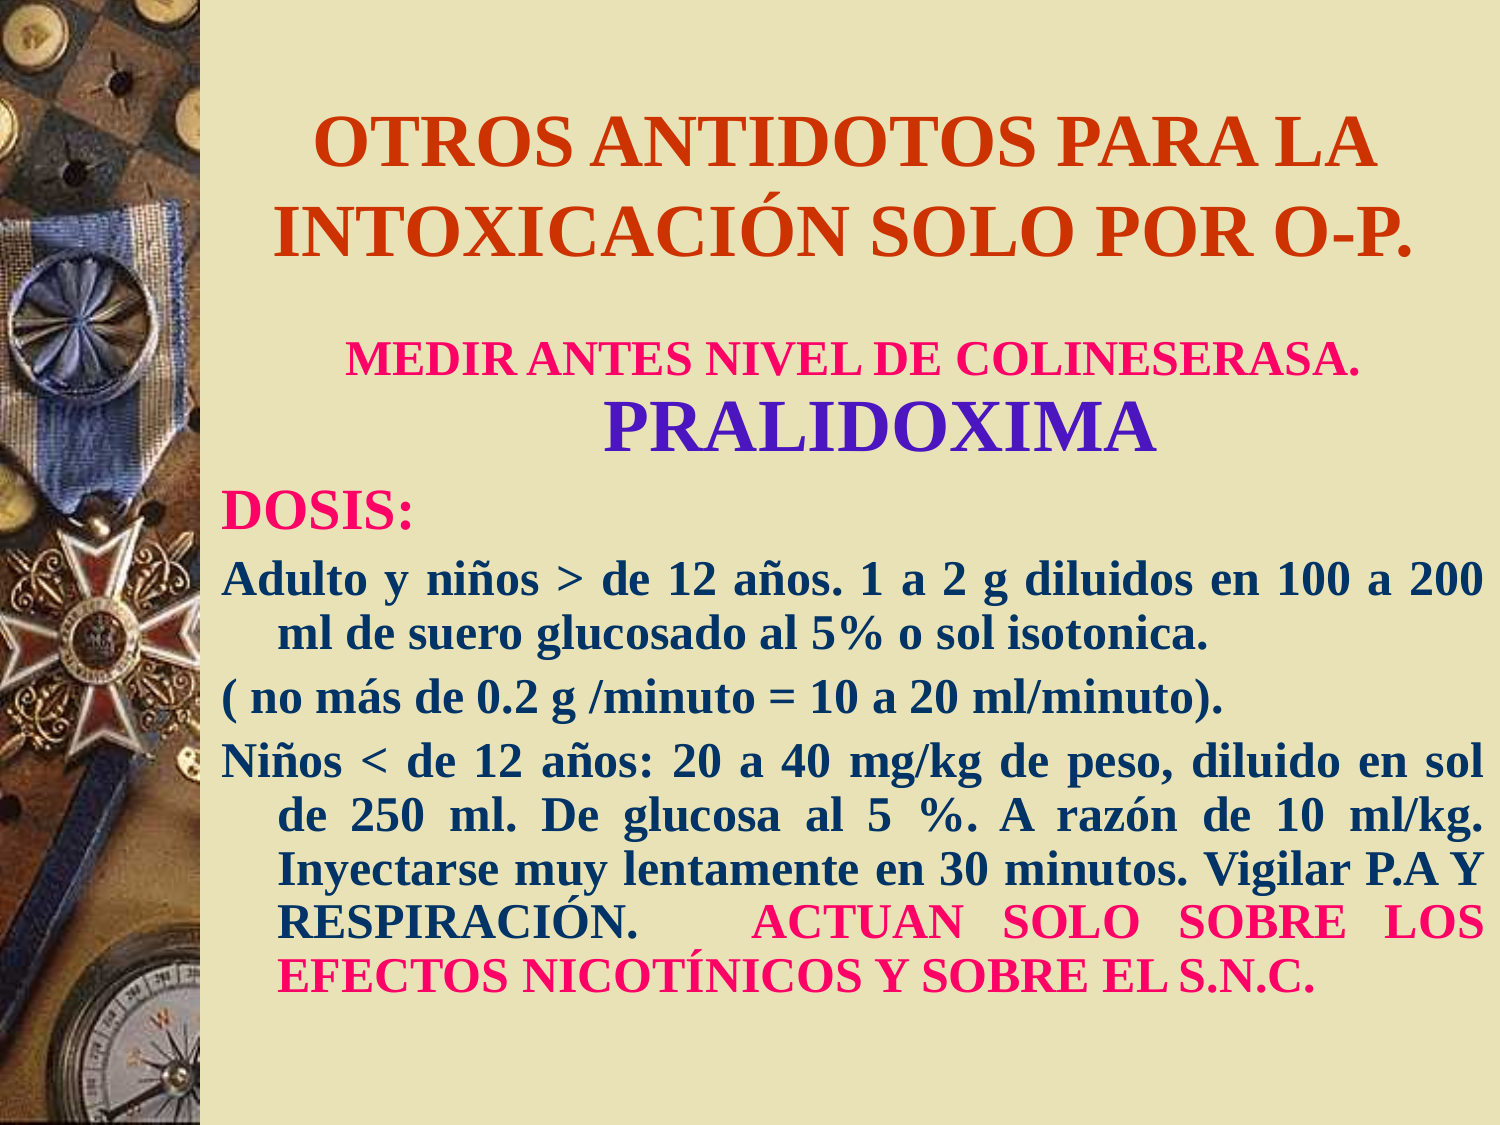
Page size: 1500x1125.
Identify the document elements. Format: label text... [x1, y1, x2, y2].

list MEDIR ANTES NIVEL DE COLINESERASA. PRALIDOXIMA DOSIS: Adulto y niños > de 12 años. 1 a 2 g diluidos en 100 a 200 ml de suero glucosado al 5% o sol isotonica. ( no más de 0.2 g /minuto = 10 a 20 ml/minuto). Niños < de 12 años: 20 a 40 mg/kg de peso, diluido en sol de 250 ml. De glucosa al 5 %. A razón de 10 ml/kg. Inyectarse muy lentamente en 30 minutos. Vigilar P.A Y RESPIRACIÓN. ACTUAN SOLO SOBRE LOS EFECTOS NICOTÍNICOS Y SOBRE EL S.N.C. [206, 324, 1500, 1063]
picture [0, 0, 200, 1125]
title OTROS ANTIDOTOS PARA LA INTOXICACIÓN SOLO POR O-P. [225, 87, 1463, 275]
